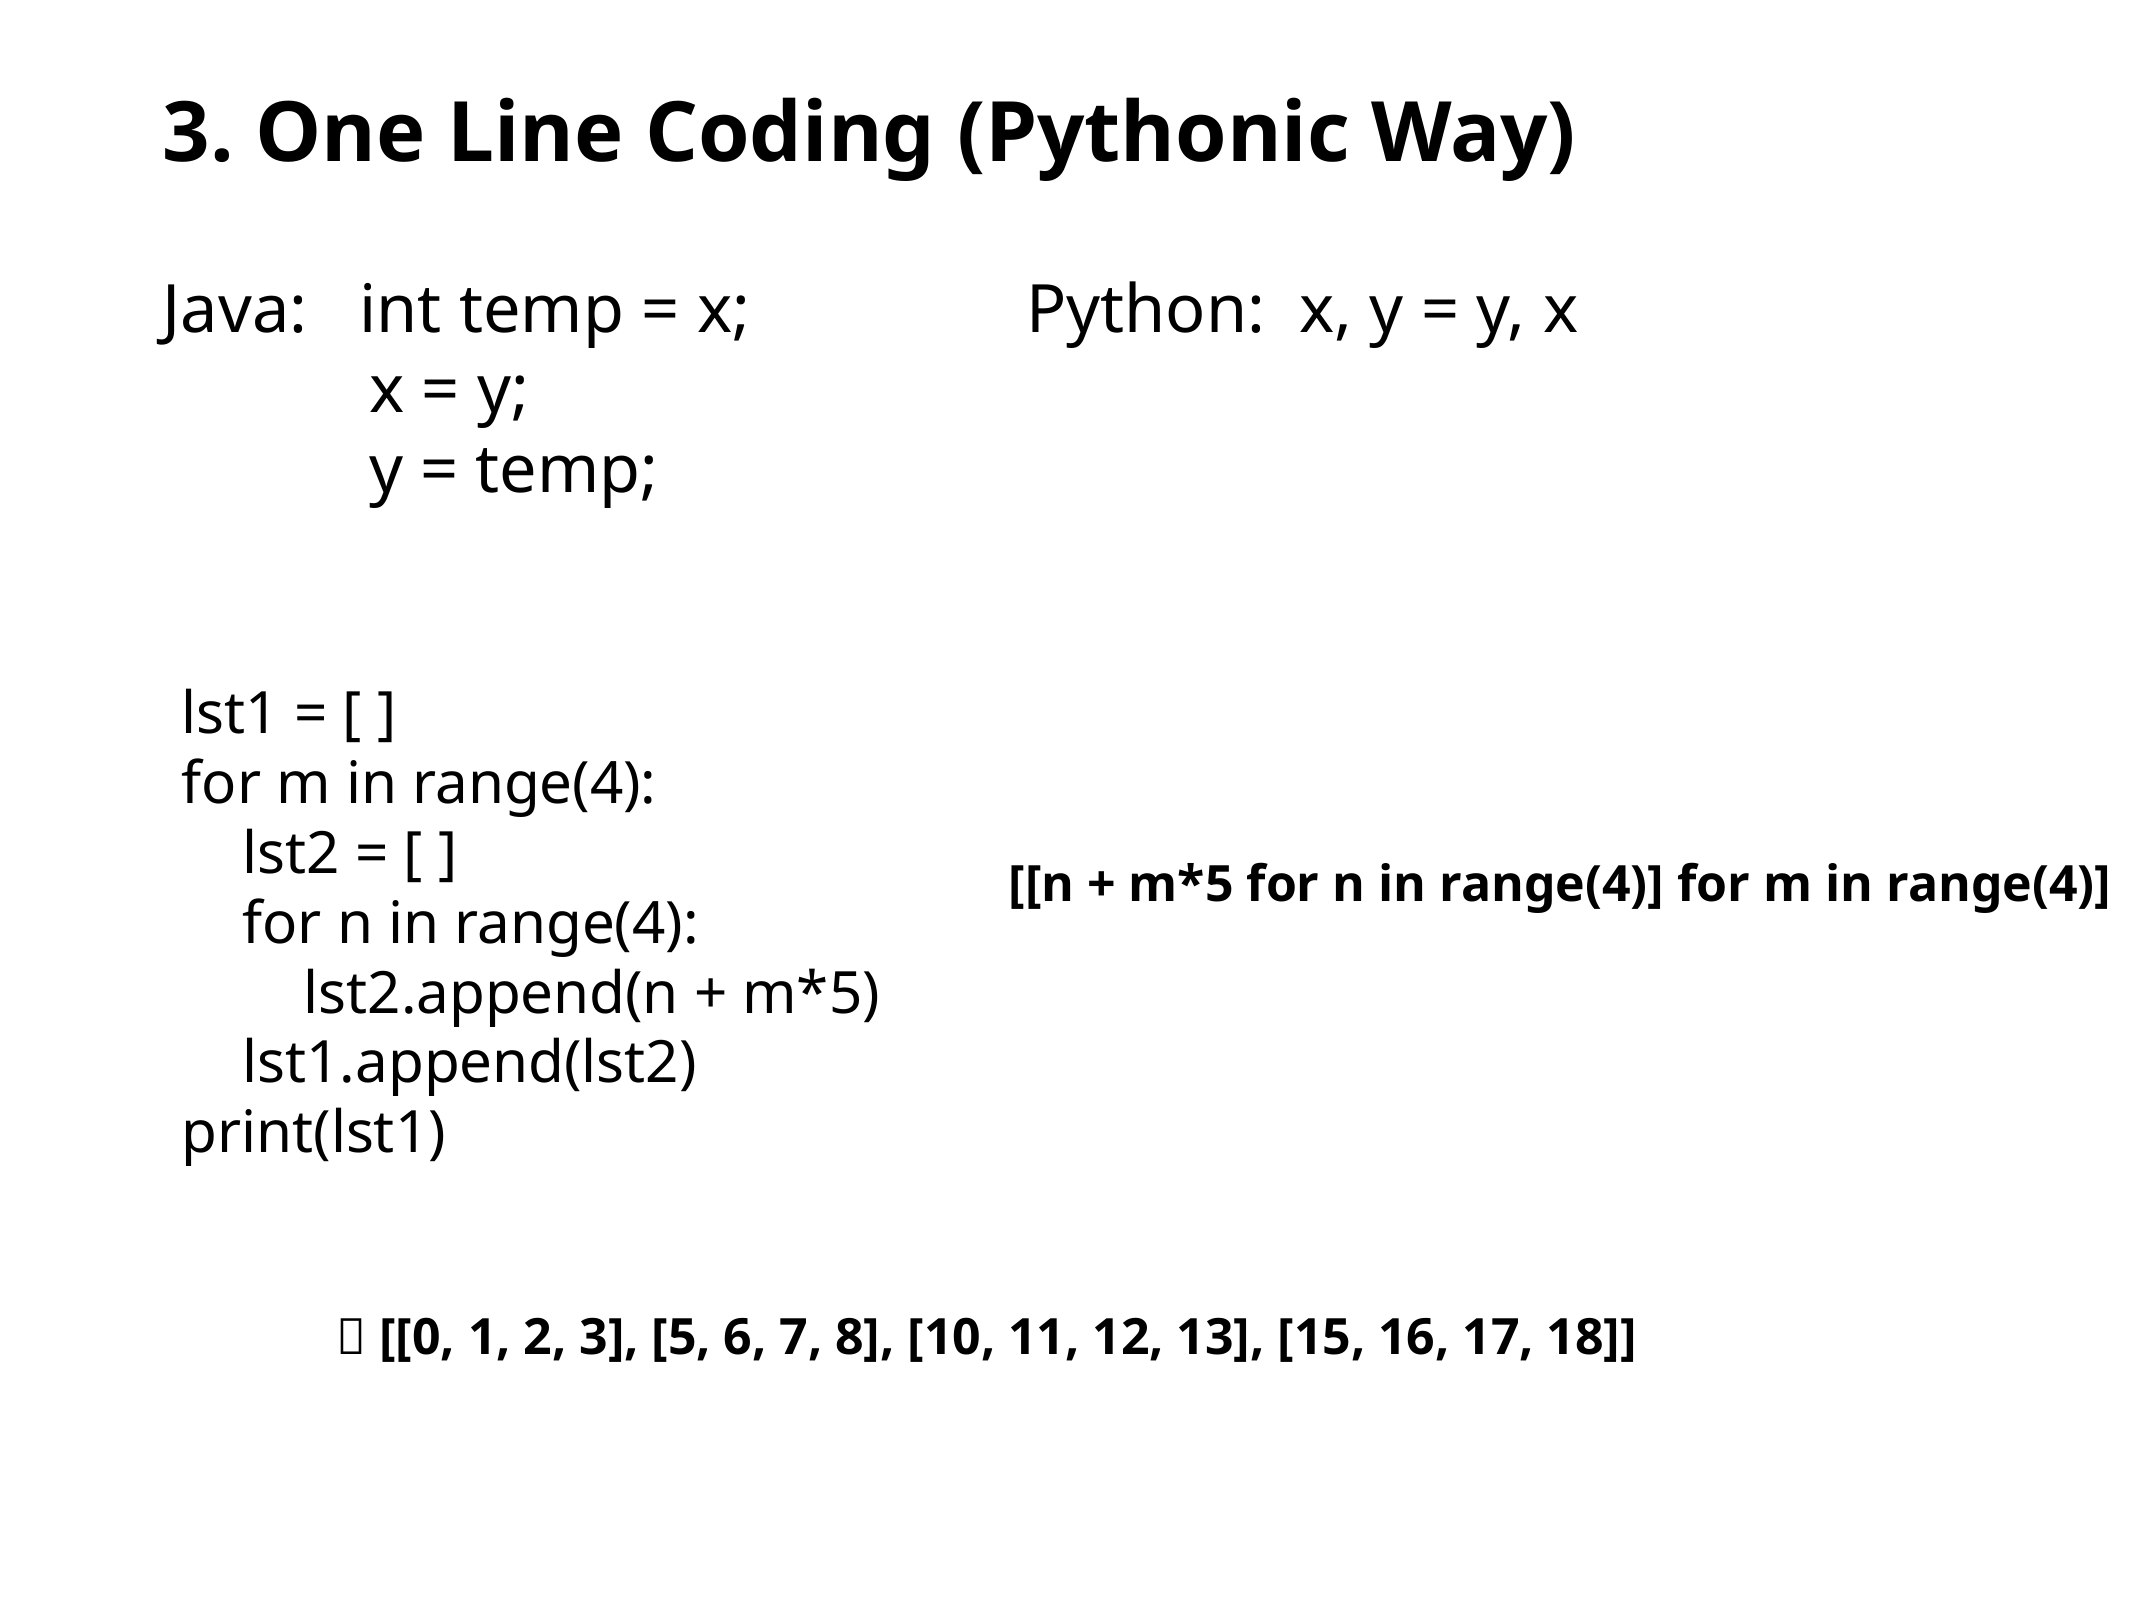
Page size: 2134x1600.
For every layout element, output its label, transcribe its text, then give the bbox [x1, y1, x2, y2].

text_box  [[0, 1, 2, 3], [5, 6, 7, 8], [10, 11, 12, 13], [15, 16, 17, 18]] [296, 1296, 1677, 1373]
text_box [[n + m*5 for n in range(4)] for m in range(4)] [1139, 842, 2134, 920]
text_box lst1 = [ ] for m in range(4): lst2 = [ ] for n in range(4): lst2.append(n + m*5) lst1.append(lst2) print(lst1) [173, 666, 1139, 1173]
list 3. One Line Coding (Pythonic Way) Java: int temp = x; Python: x, y = y, x x = y; y = temp; [153, 68, 2068, 1531]
